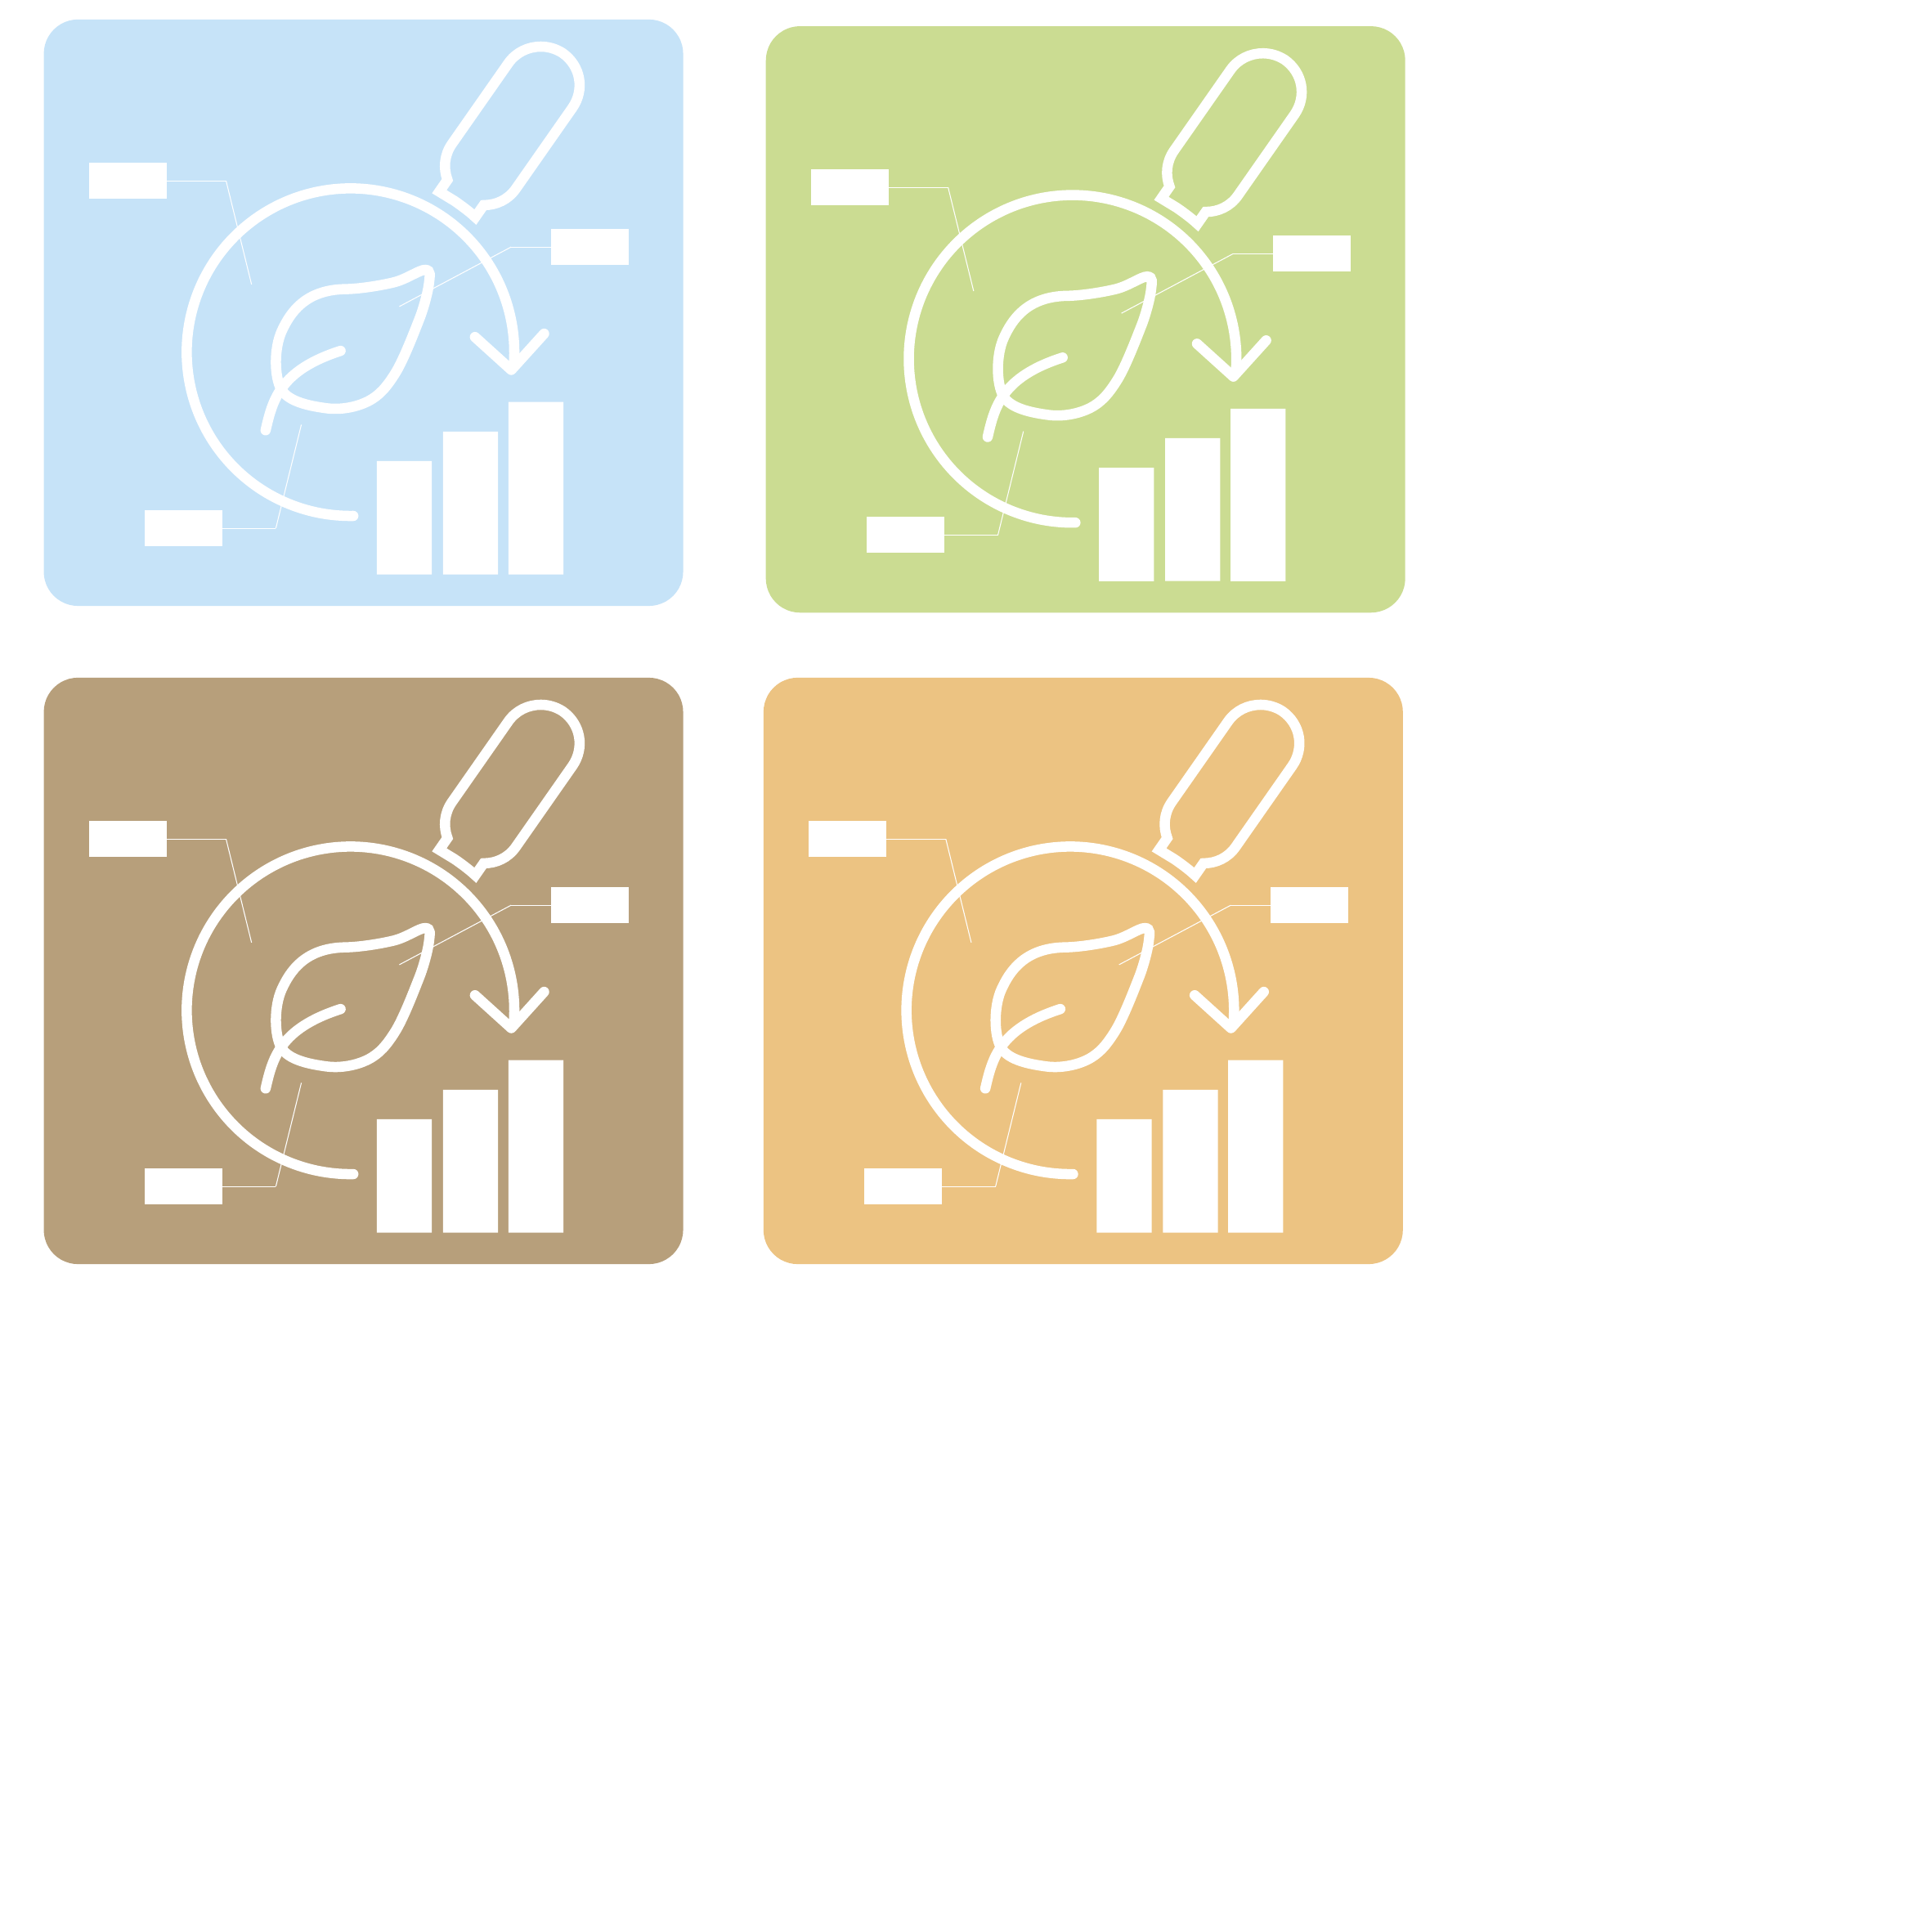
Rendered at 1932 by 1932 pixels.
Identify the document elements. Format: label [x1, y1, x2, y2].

text_box [43, 677, 684, 1265]
text_box [43, 19, 684, 607]
text_box [763, 677, 1403, 1265]
text_box [765, 26, 1405, 613]
